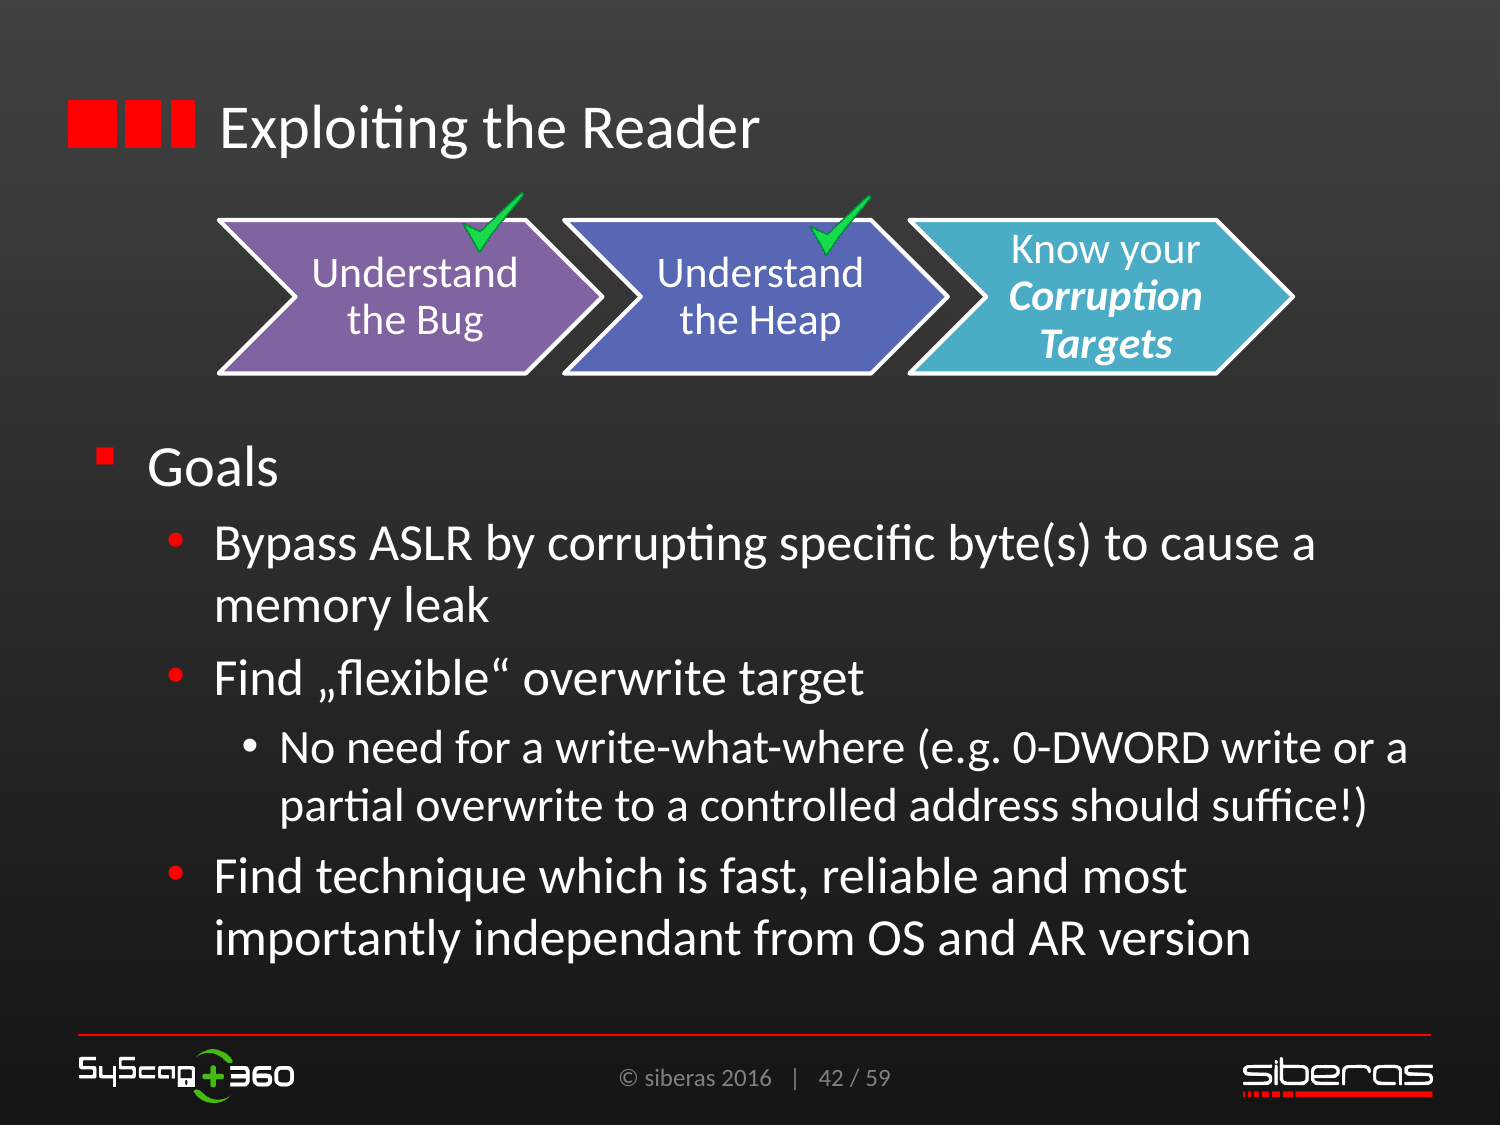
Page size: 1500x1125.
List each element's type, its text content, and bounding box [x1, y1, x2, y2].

picture [808, 195, 871, 257]
title Exploiting the Reader [205, 58, 1420, 189]
picture [1243, 1057, 1433, 1097]
list Goals Bypass ASLR by corrupting specific byte(s) to cause a memory leak Find „flexible“ overwrite target No need for a write-what-where (e.g. 0-DWORD write or a partial overwrite to a controlled address should suffice!) Find technique which is fast, reliable and most importantly independant from OS and AR version [76, 420, 1431, 1024]
text_box Understand the Bug [216, 217, 605, 376]
text_box Understand the Heap [562, 217, 950, 376]
picture [461, 192, 524, 254]
text_box Know your Corruption Targets [907, 217, 1296, 376]
picture [79, 1049, 294, 1103]
